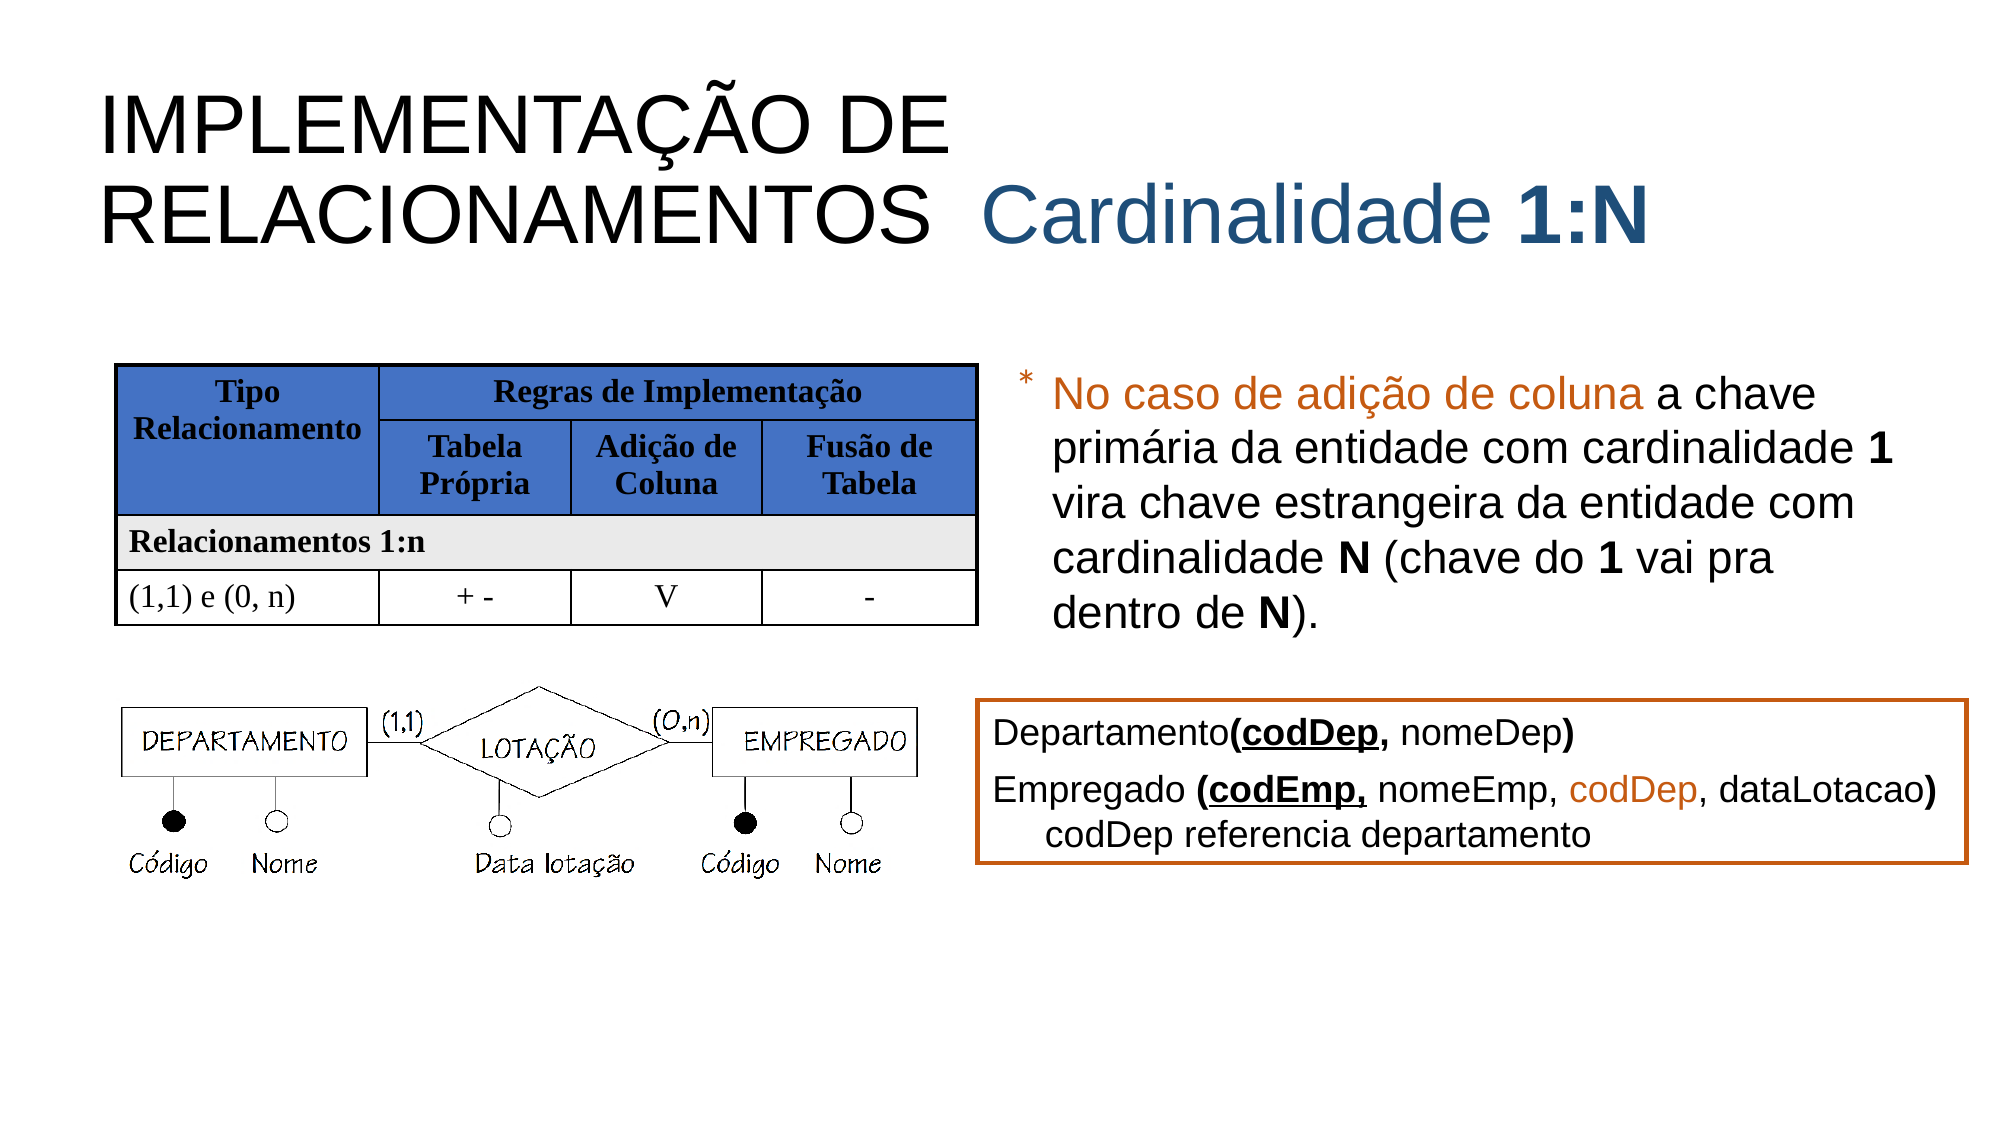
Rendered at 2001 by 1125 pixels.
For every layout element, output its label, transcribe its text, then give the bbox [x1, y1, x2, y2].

picture [115, 679, 925, 880]
table_cell Tabela Própria [380, 421, 570, 514]
list No caso de adição de coluna a chave primária da entidade com cardinalidade 1 vira chave estrangeira da entidade com cardinalidade N (chave do 1 vai pra dentro de N). [999, 355, 1919, 635]
table_header Tipo Relacionamento [118, 367, 378, 514]
title IMPLEMENTAÇÃO DE RELACIONAMENTOS Cardinalidade 1:N [83, 62, 1809, 281]
table_cell Relacionamentos 1:n [118, 516, 975, 569]
table_header Regras de Implementação [380, 367, 975, 419]
table_cell (1,1) e (0, n) [118, 571, 378, 624]
table_cell Adição de Coluna [572, 421, 761, 514]
table_cell - [763, 571, 975, 624]
table_cell Fusão de Tabela [763, 421, 975, 514]
table_cell + - [380, 571, 570, 624]
table_cell V [572, 571, 761, 624]
text_box Departamento(codDep, nomeDep) Empregado (codEmp, nomeEmp, codDep, dataLotacao) codDep referencia departamento [977, 700, 1967, 863]
